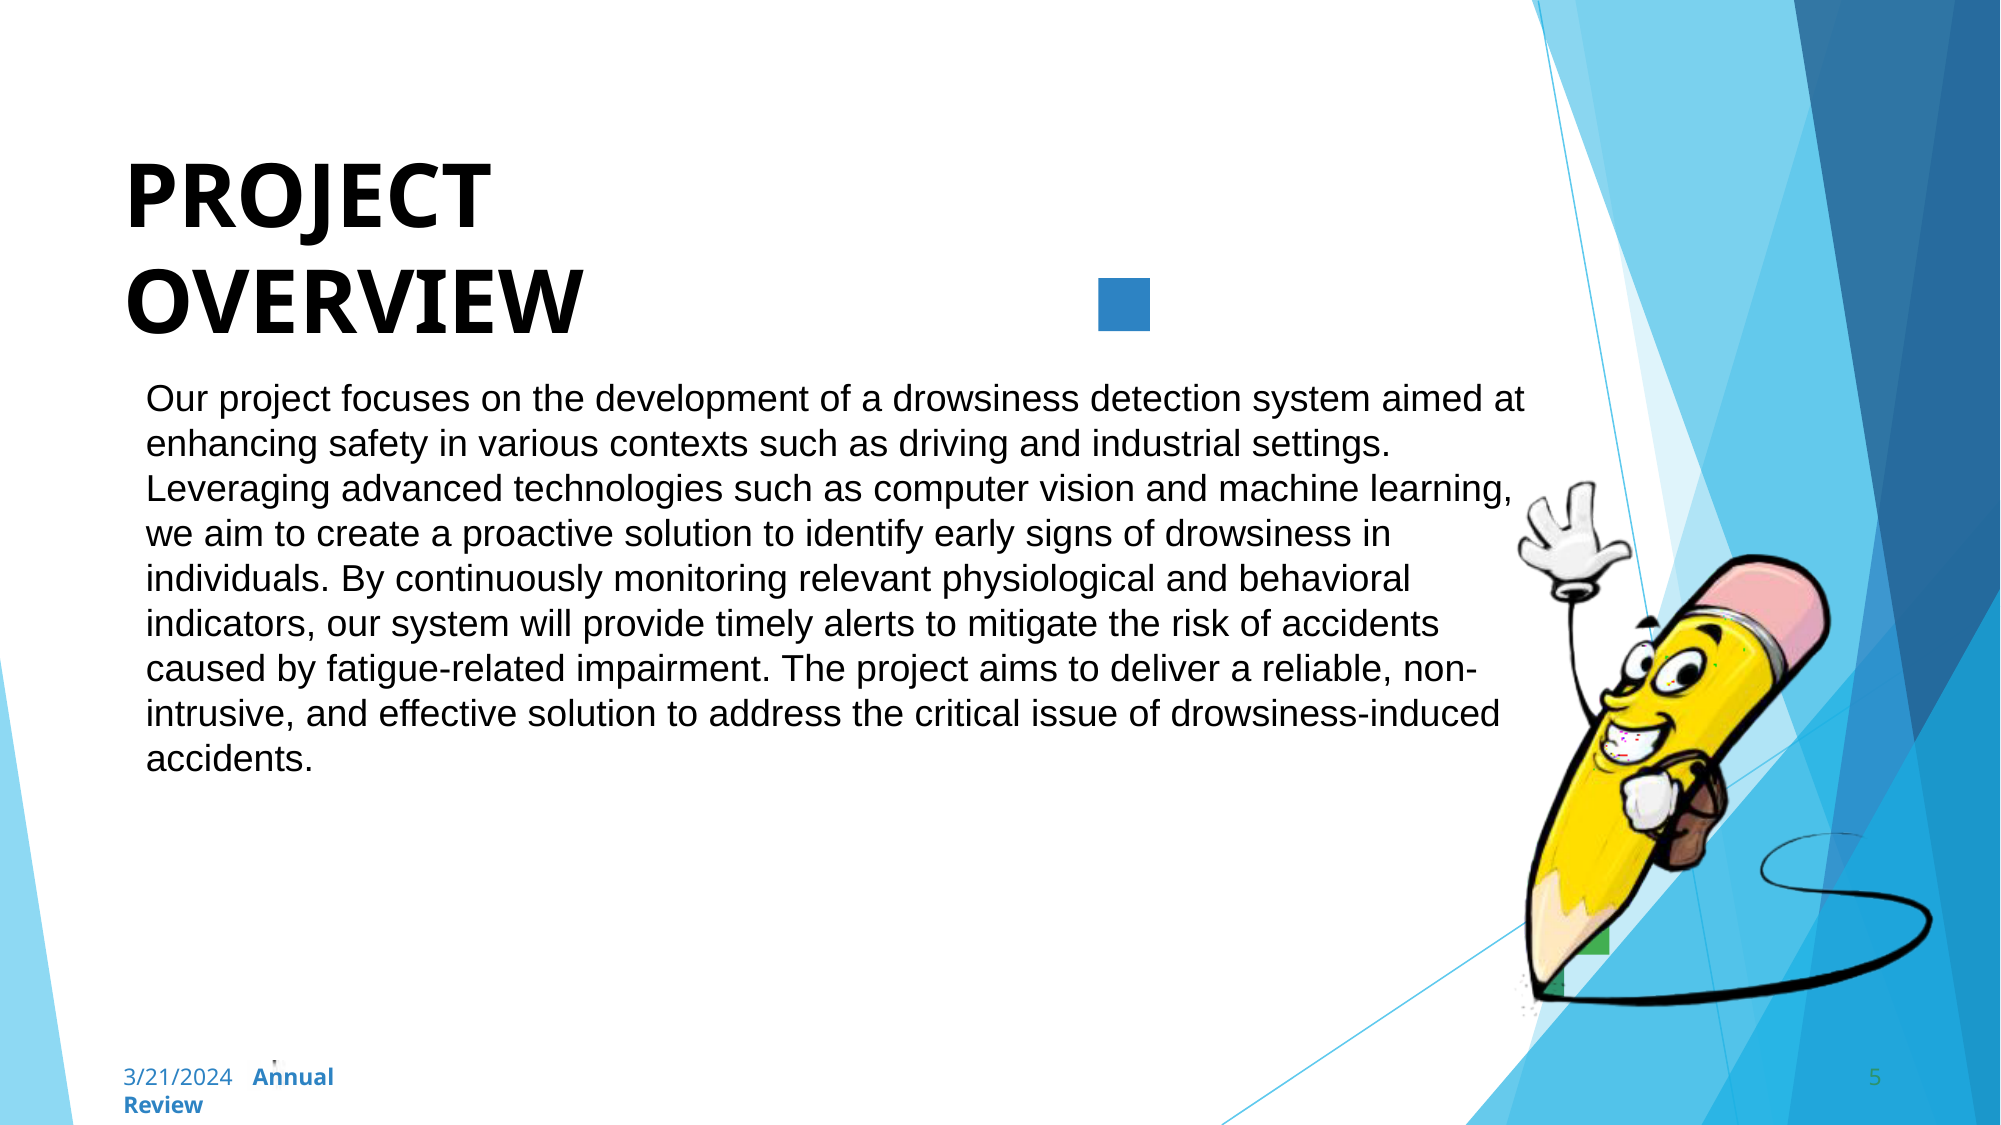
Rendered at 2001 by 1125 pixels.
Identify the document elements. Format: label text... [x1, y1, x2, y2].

title PROJECT OVERVIEW [121, 136, 985, 352]
picture [110, 1060, 463, 1094]
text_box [1420, 434, 2000, 1060]
slide_number 5 [1849, 1068, 1890, 1125]
text_box Our project focuses on the development of a drowsiness detection system aimed at enhancing safety in various contexts such as driving and industrial settings. Leveraging advanced technologies such as computer vision and machine learning, we aim to create a proactive solution to identify early signs of drowsiness in individuals. By continuously monitoring relevant physiological and behavioral indicators, our system will provide timely alerts to mitigate the risk of accidents caused by fatigue-related impairment. The project aims to deliver a reliable, non-intrusive, and effective solution to address the critical issue of drowsiness-induced accidents. [131, 276, 1550, 787]
text_box 3/21/2024 Annual Review [121, 1103, 417, 1118]
